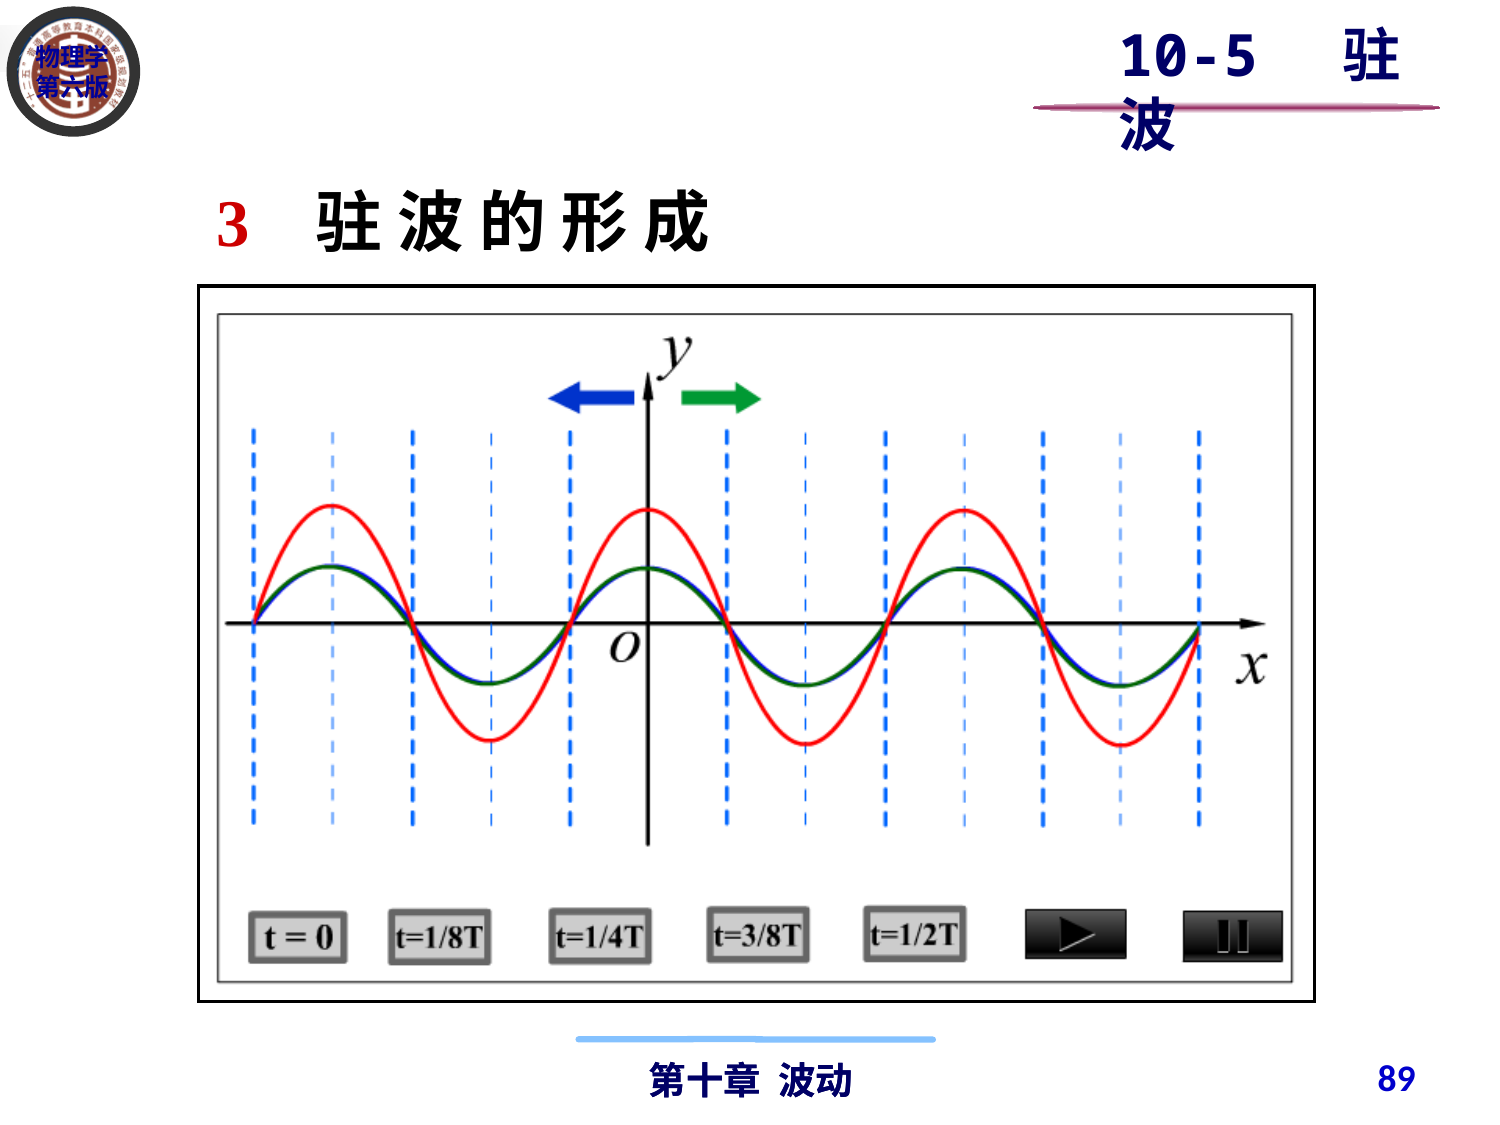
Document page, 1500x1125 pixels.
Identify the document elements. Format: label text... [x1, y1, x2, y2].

slide_number 89 [1080, 1046, 1431, 1107]
picture [17, 17, 129, 126]
text_box [1032, 103, 1103, 113]
text_box 10-5 驻波 [1103, 10, 1453, 166]
text_box 3 驻 波 的 形 成 [201, 172, 726, 268]
picture [200, 288, 1313, 1000]
